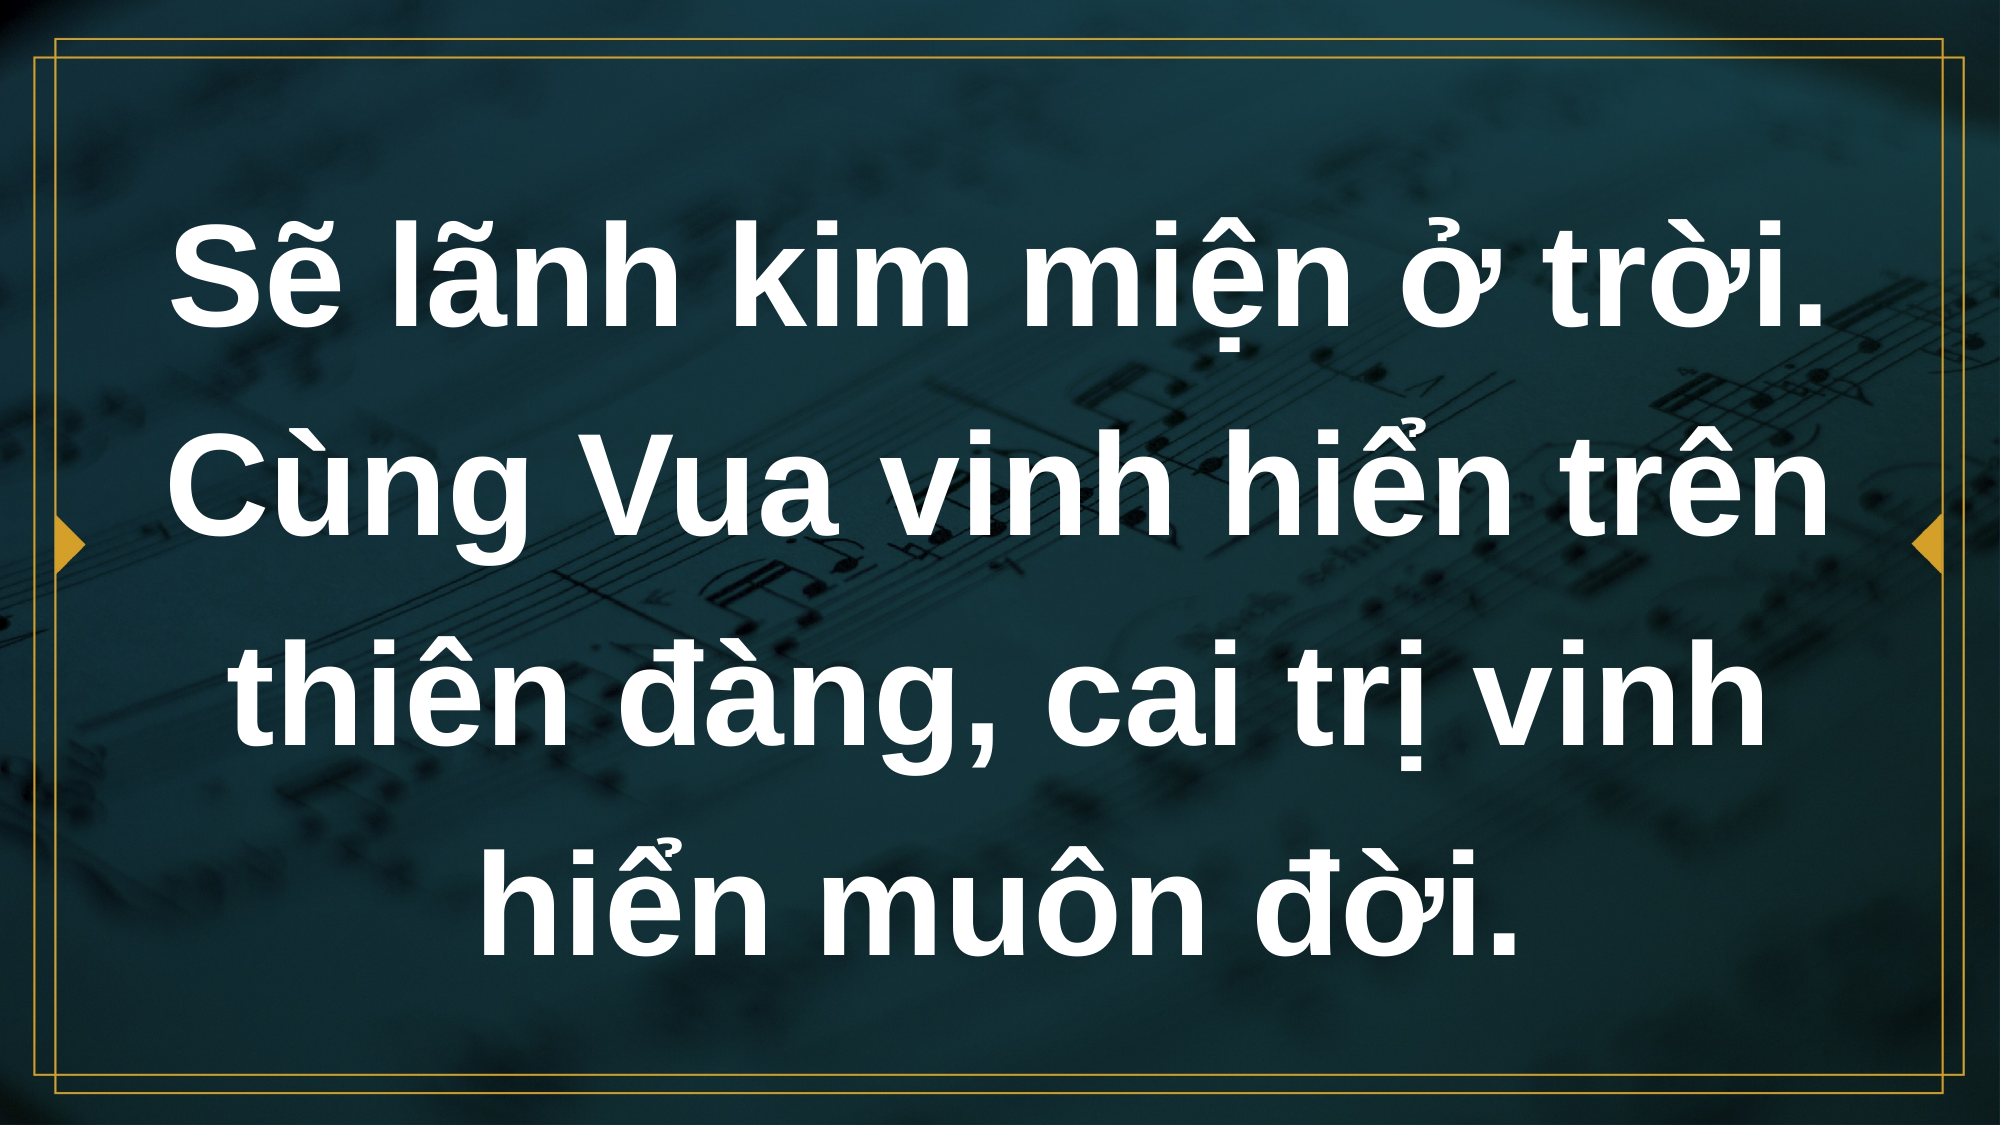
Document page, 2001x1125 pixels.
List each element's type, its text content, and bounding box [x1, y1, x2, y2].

title Sẽ lãnh kim miện ở trời. Cùng Vua vinh hiển trên thiên đàng, cai trị vinh hiển muôn đời. [55, 53, 1945, 1077]
picture [0, 0, 2000, 1125]
